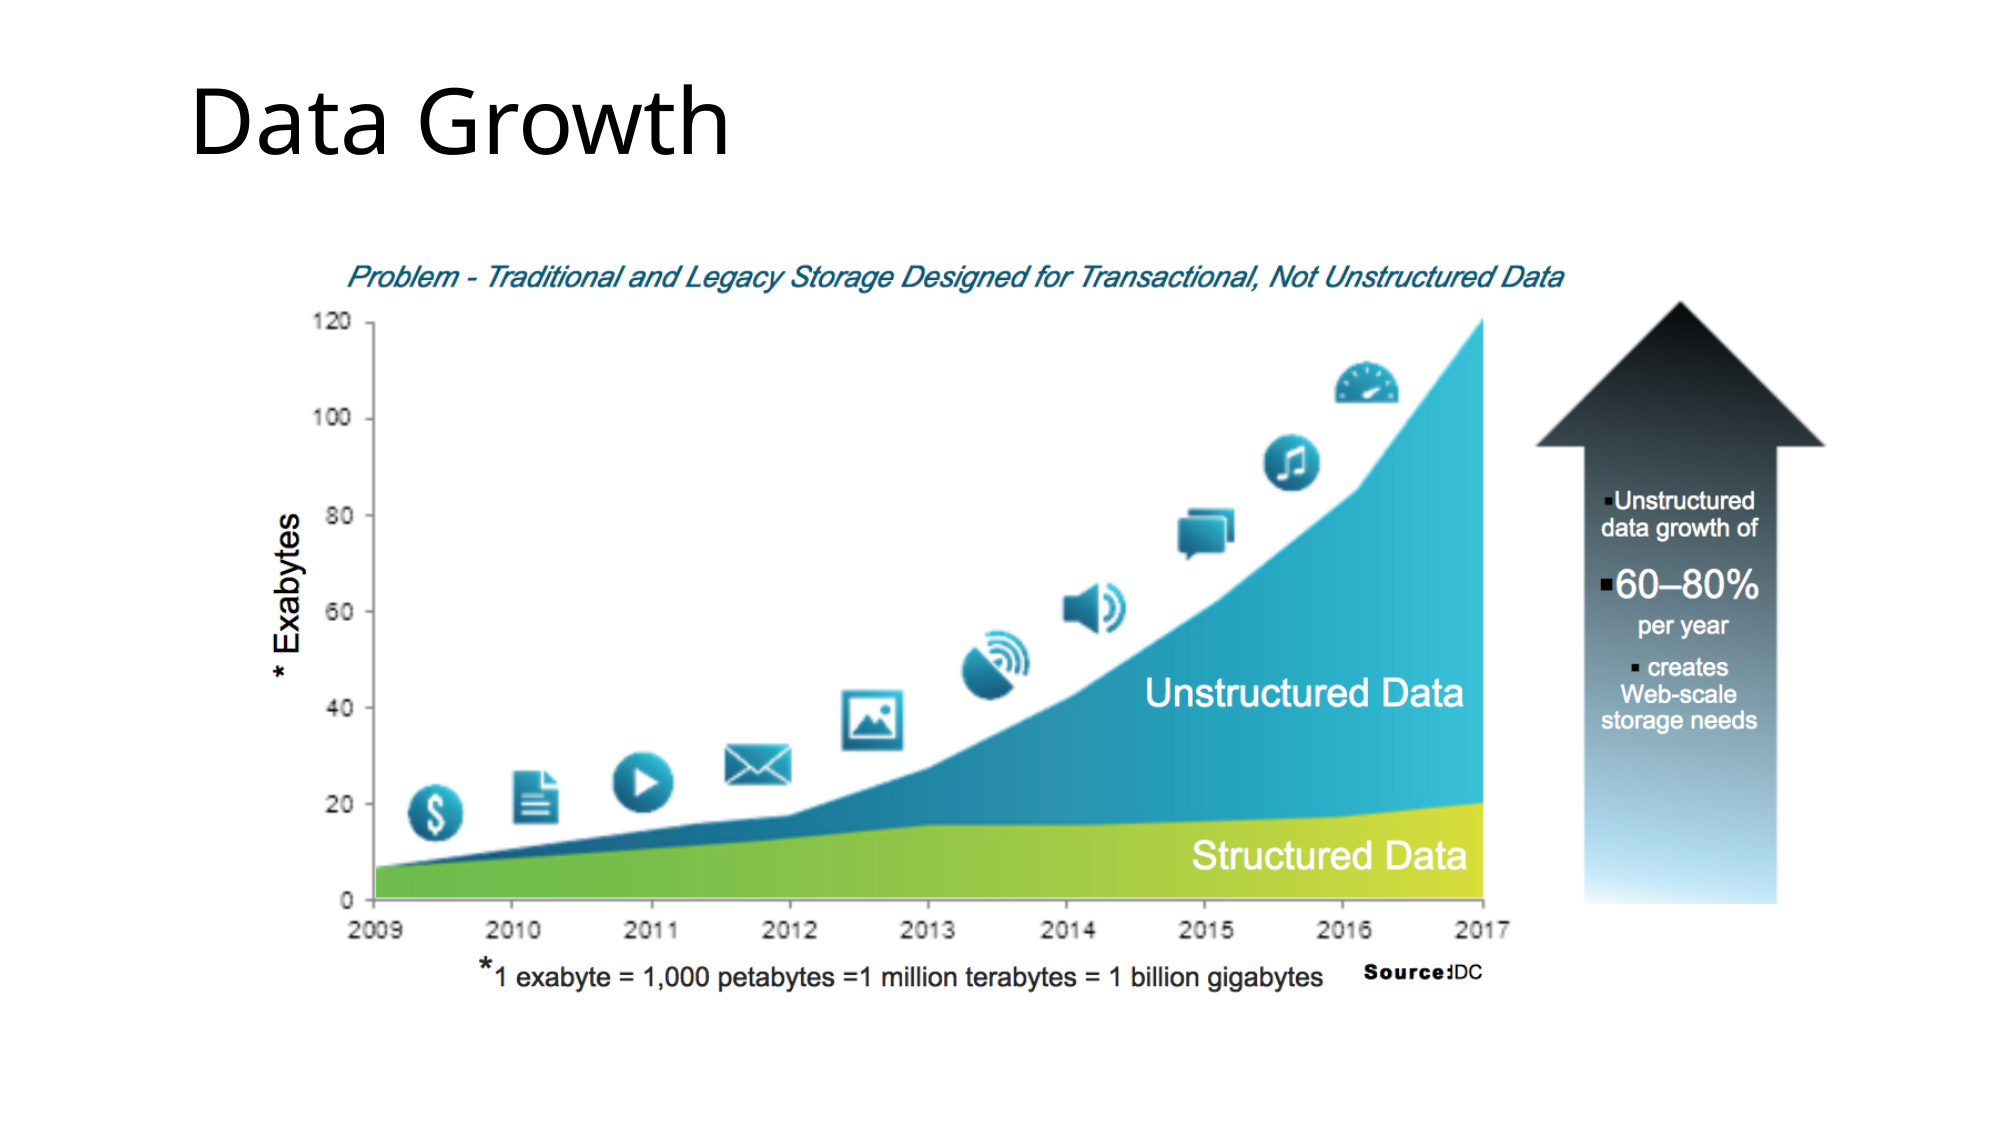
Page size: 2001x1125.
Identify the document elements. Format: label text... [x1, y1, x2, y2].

title Data Growth [173, 59, 1830, 191]
picture [133, 220, 1904, 1025]
